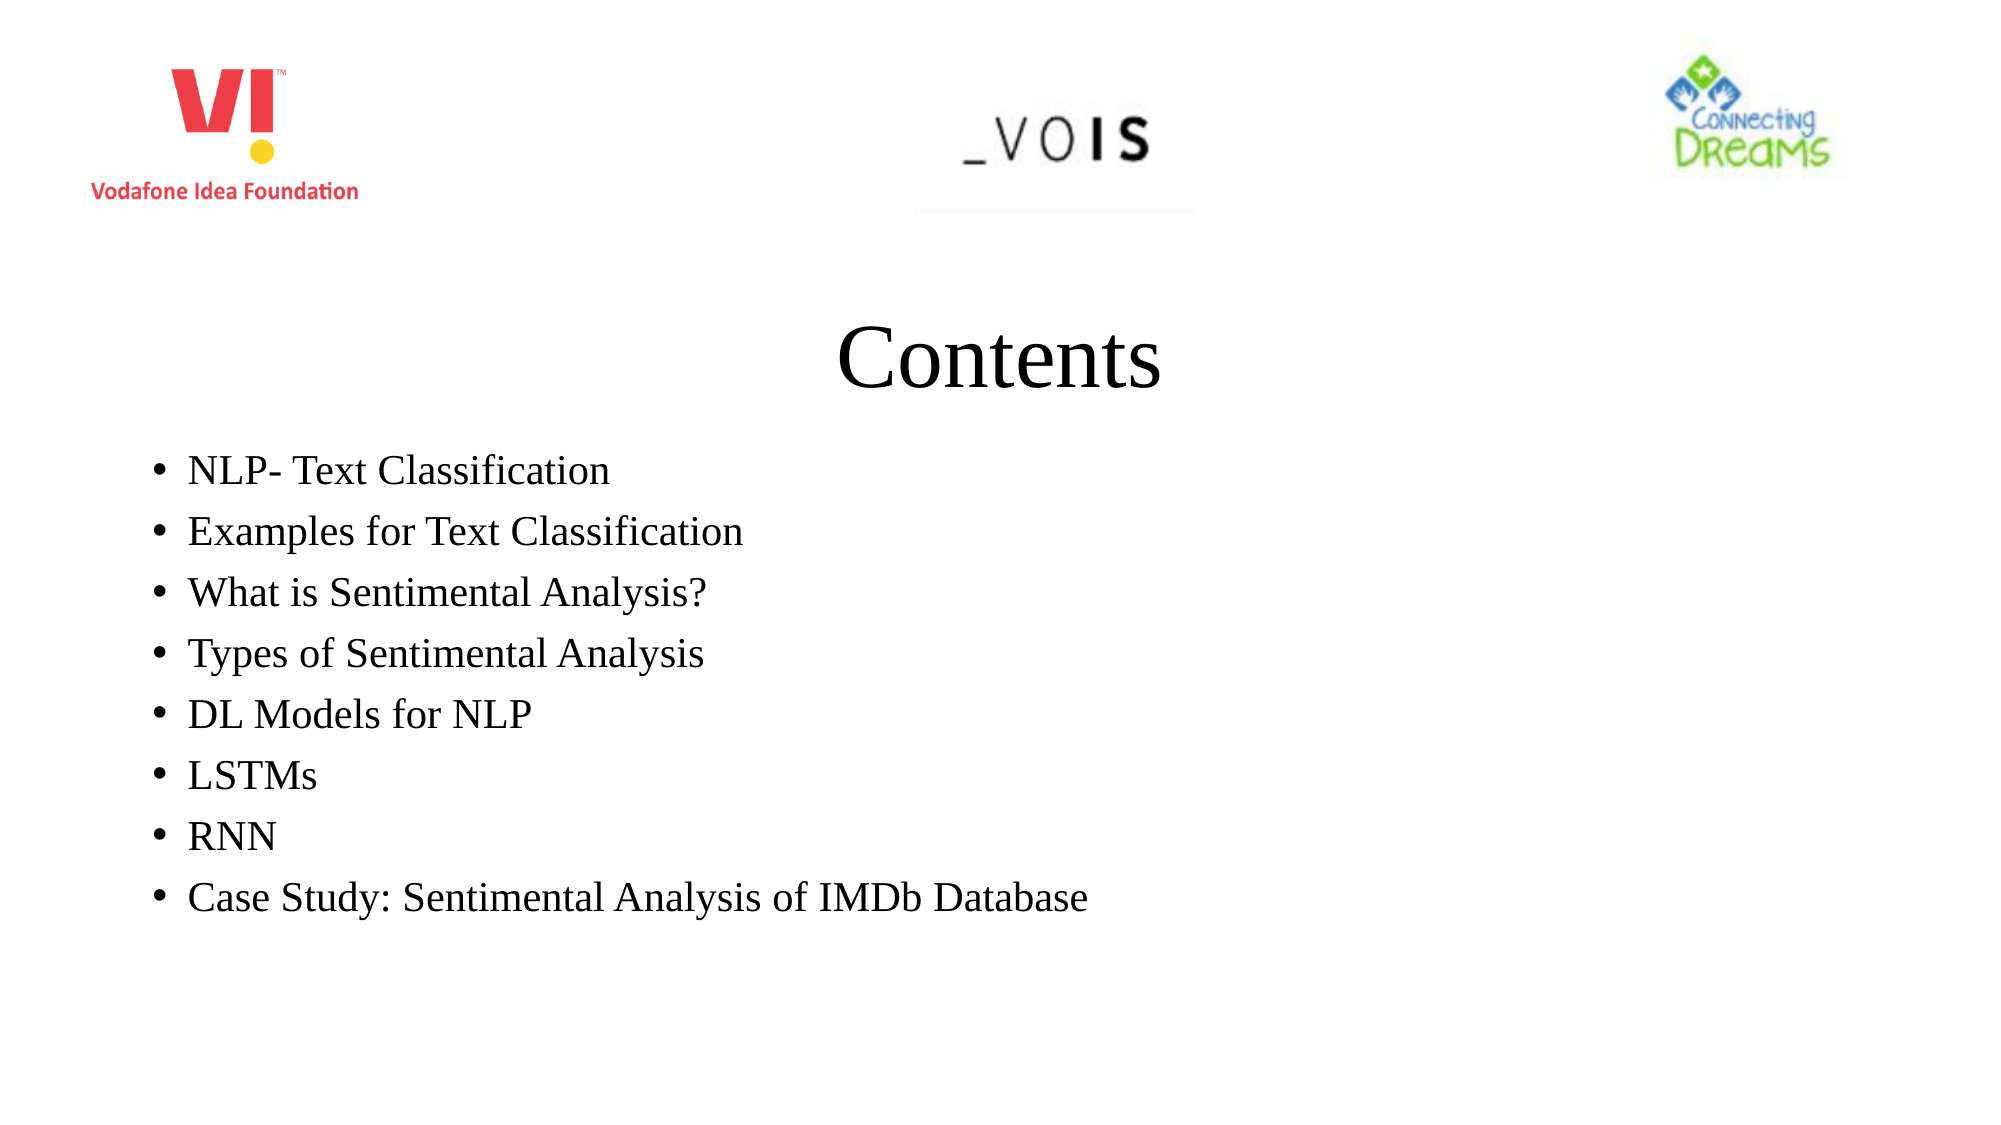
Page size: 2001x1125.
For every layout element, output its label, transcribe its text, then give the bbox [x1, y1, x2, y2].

picture [533, 37, 1866, 215]
picture [82, 59, 363, 210]
title Contents [137, 248, 1863, 440]
list NLP- Text Classification Examples for Text Classification What is Sentimental Analysis? Types of Sentimental Analysis DL Models for NLP LSTMs RNN Case Study: Sentimental Analysis of IMDb Database [137, 440, 1863, 933]
